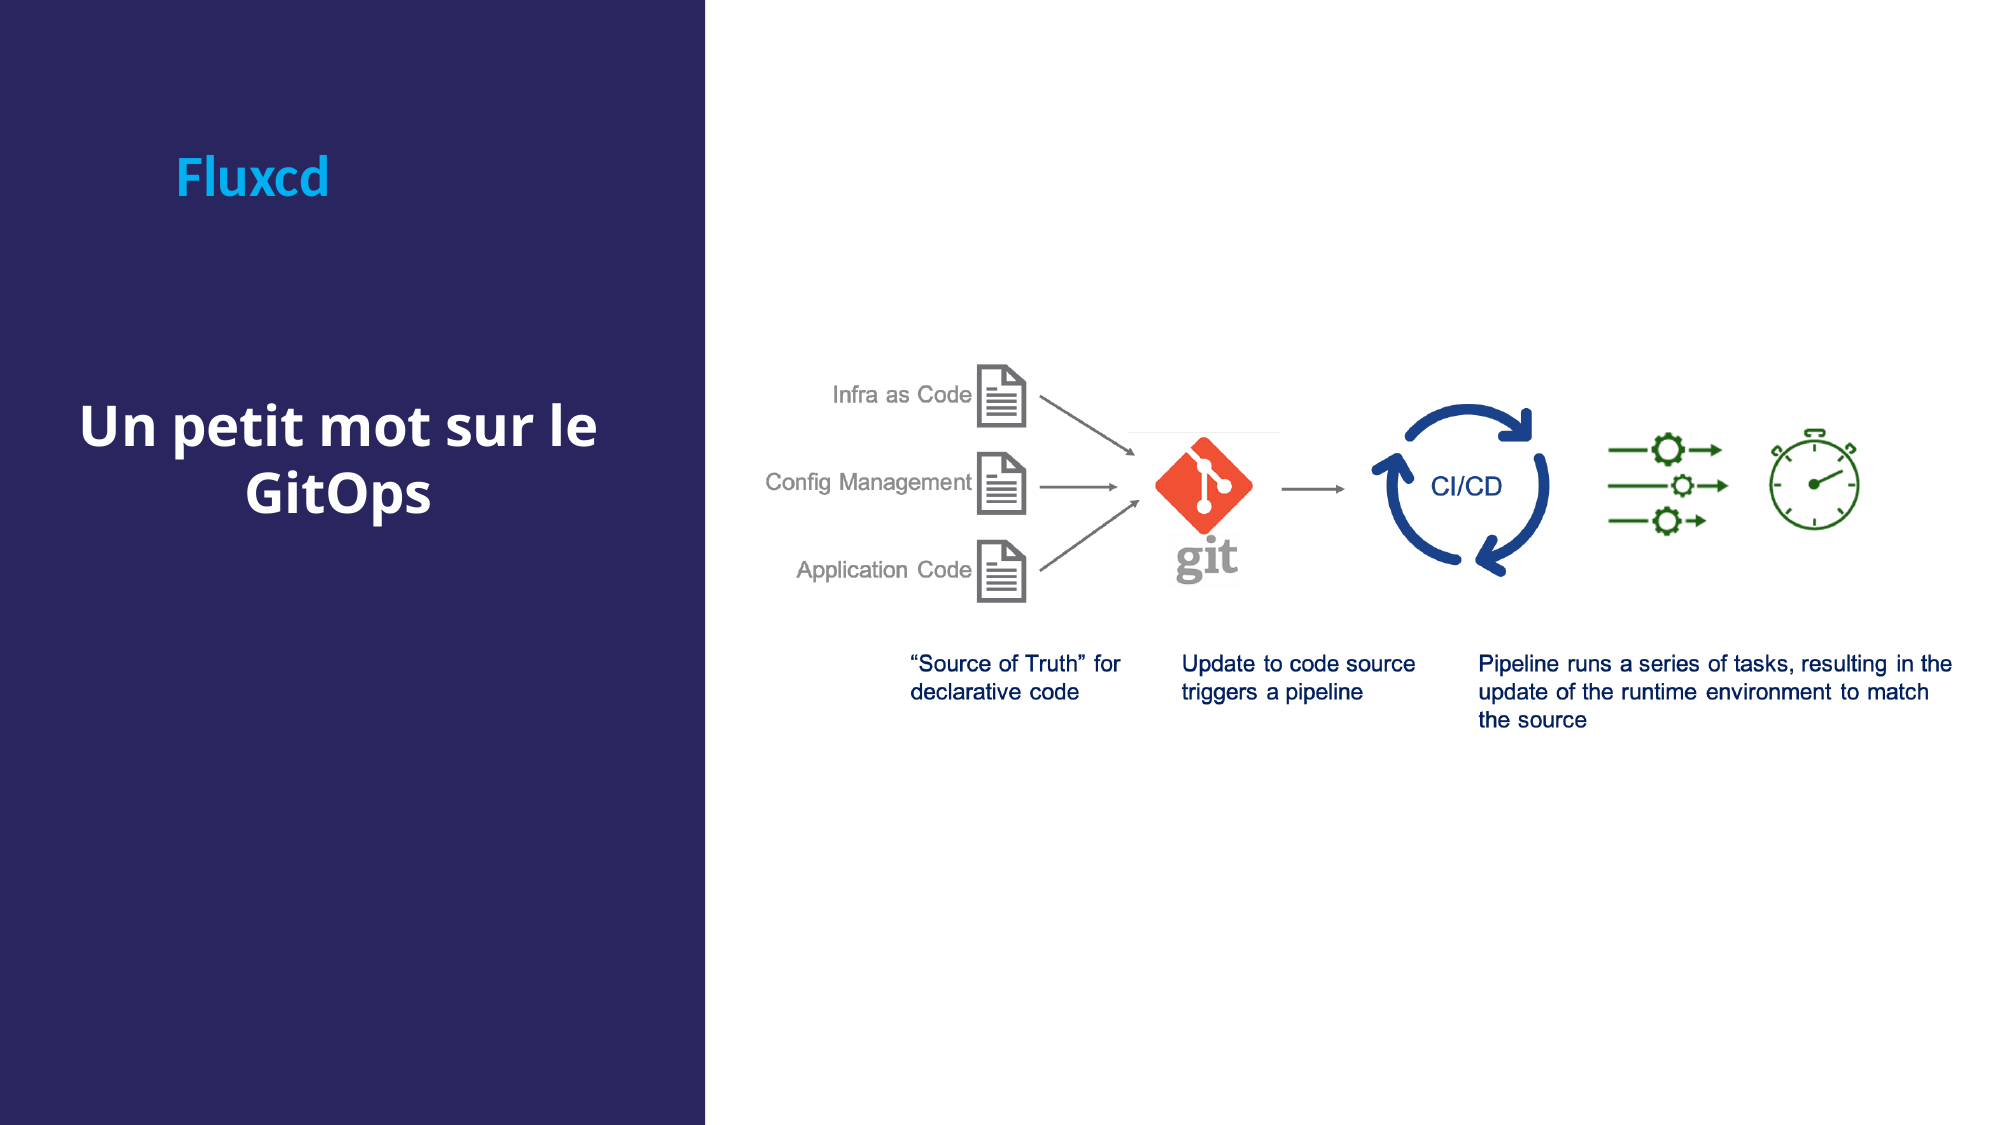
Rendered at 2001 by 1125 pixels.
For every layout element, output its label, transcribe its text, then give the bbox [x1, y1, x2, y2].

picture [737, 329, 1957, 741]
text_box [0, 0, 706, 1125]
text_box Un petit mot sur le GitOps [0, 385, 676, 525]
text_box Fluxcd [161, 130, 612, 287]
